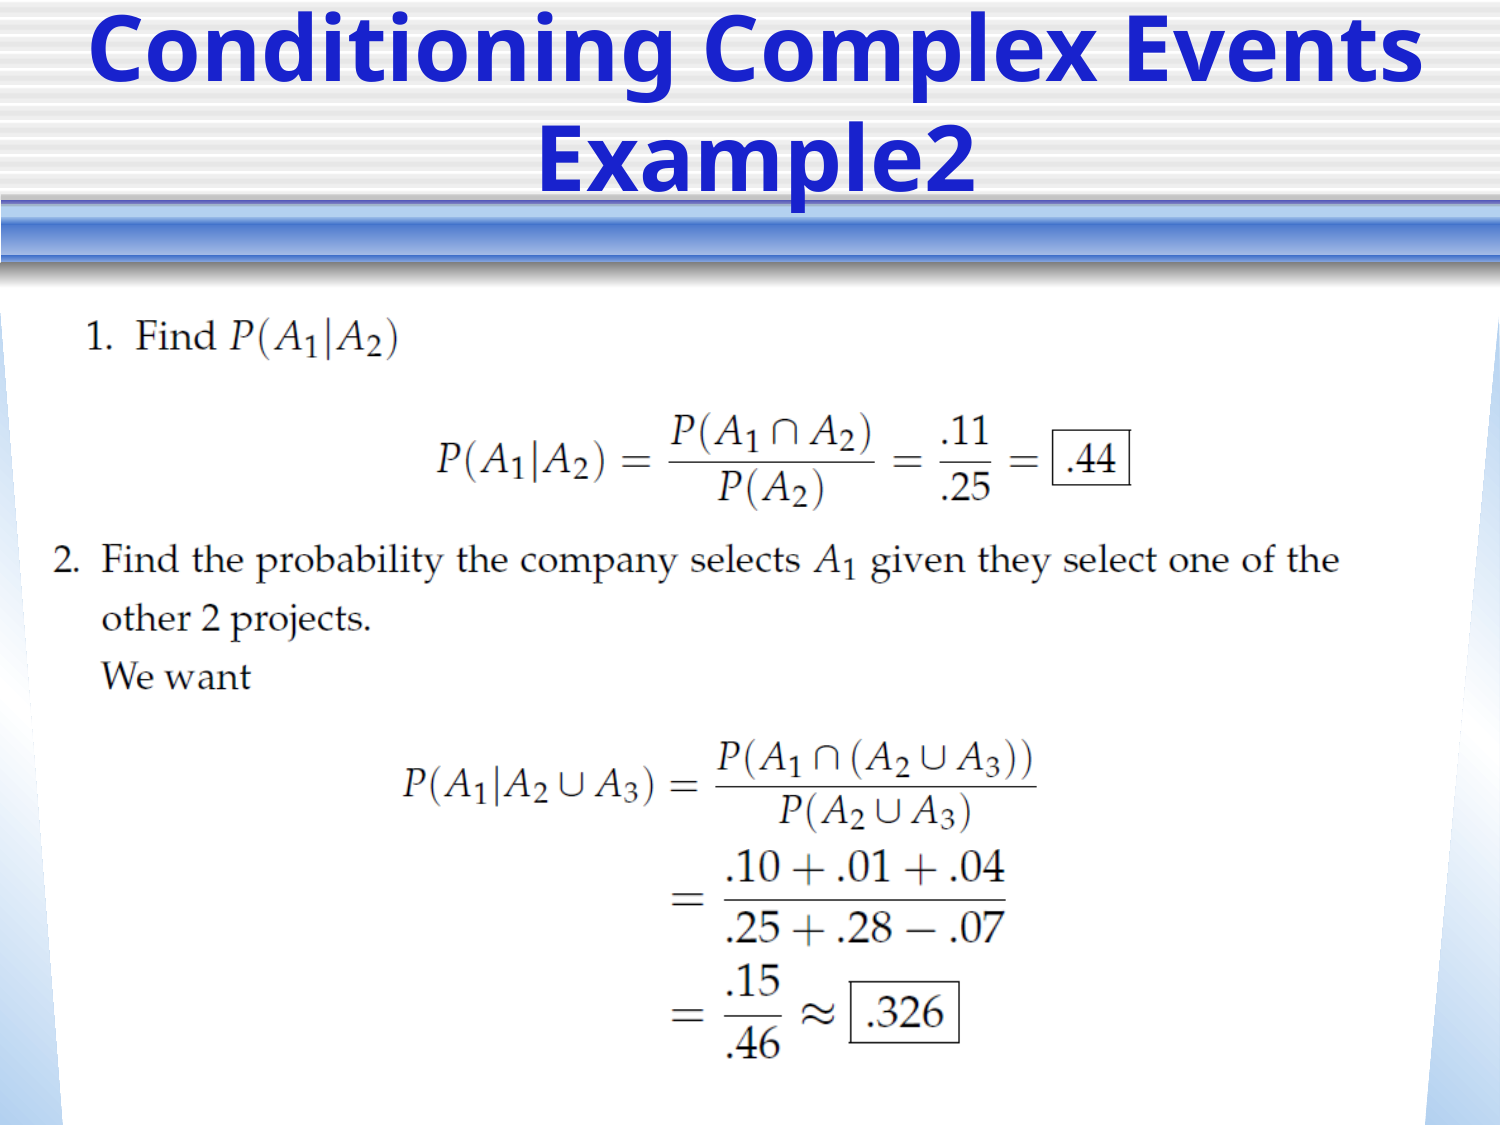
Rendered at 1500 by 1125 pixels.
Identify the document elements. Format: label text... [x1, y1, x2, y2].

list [87, 299, 1338, 523]
title Conditioning Complex Events Example2 [24, 12, 1488, 188]
picture [662, 849, 1045, 1062]
picture [0, 0, 1500, 194]
picture [49, 525, 1404, 840]
